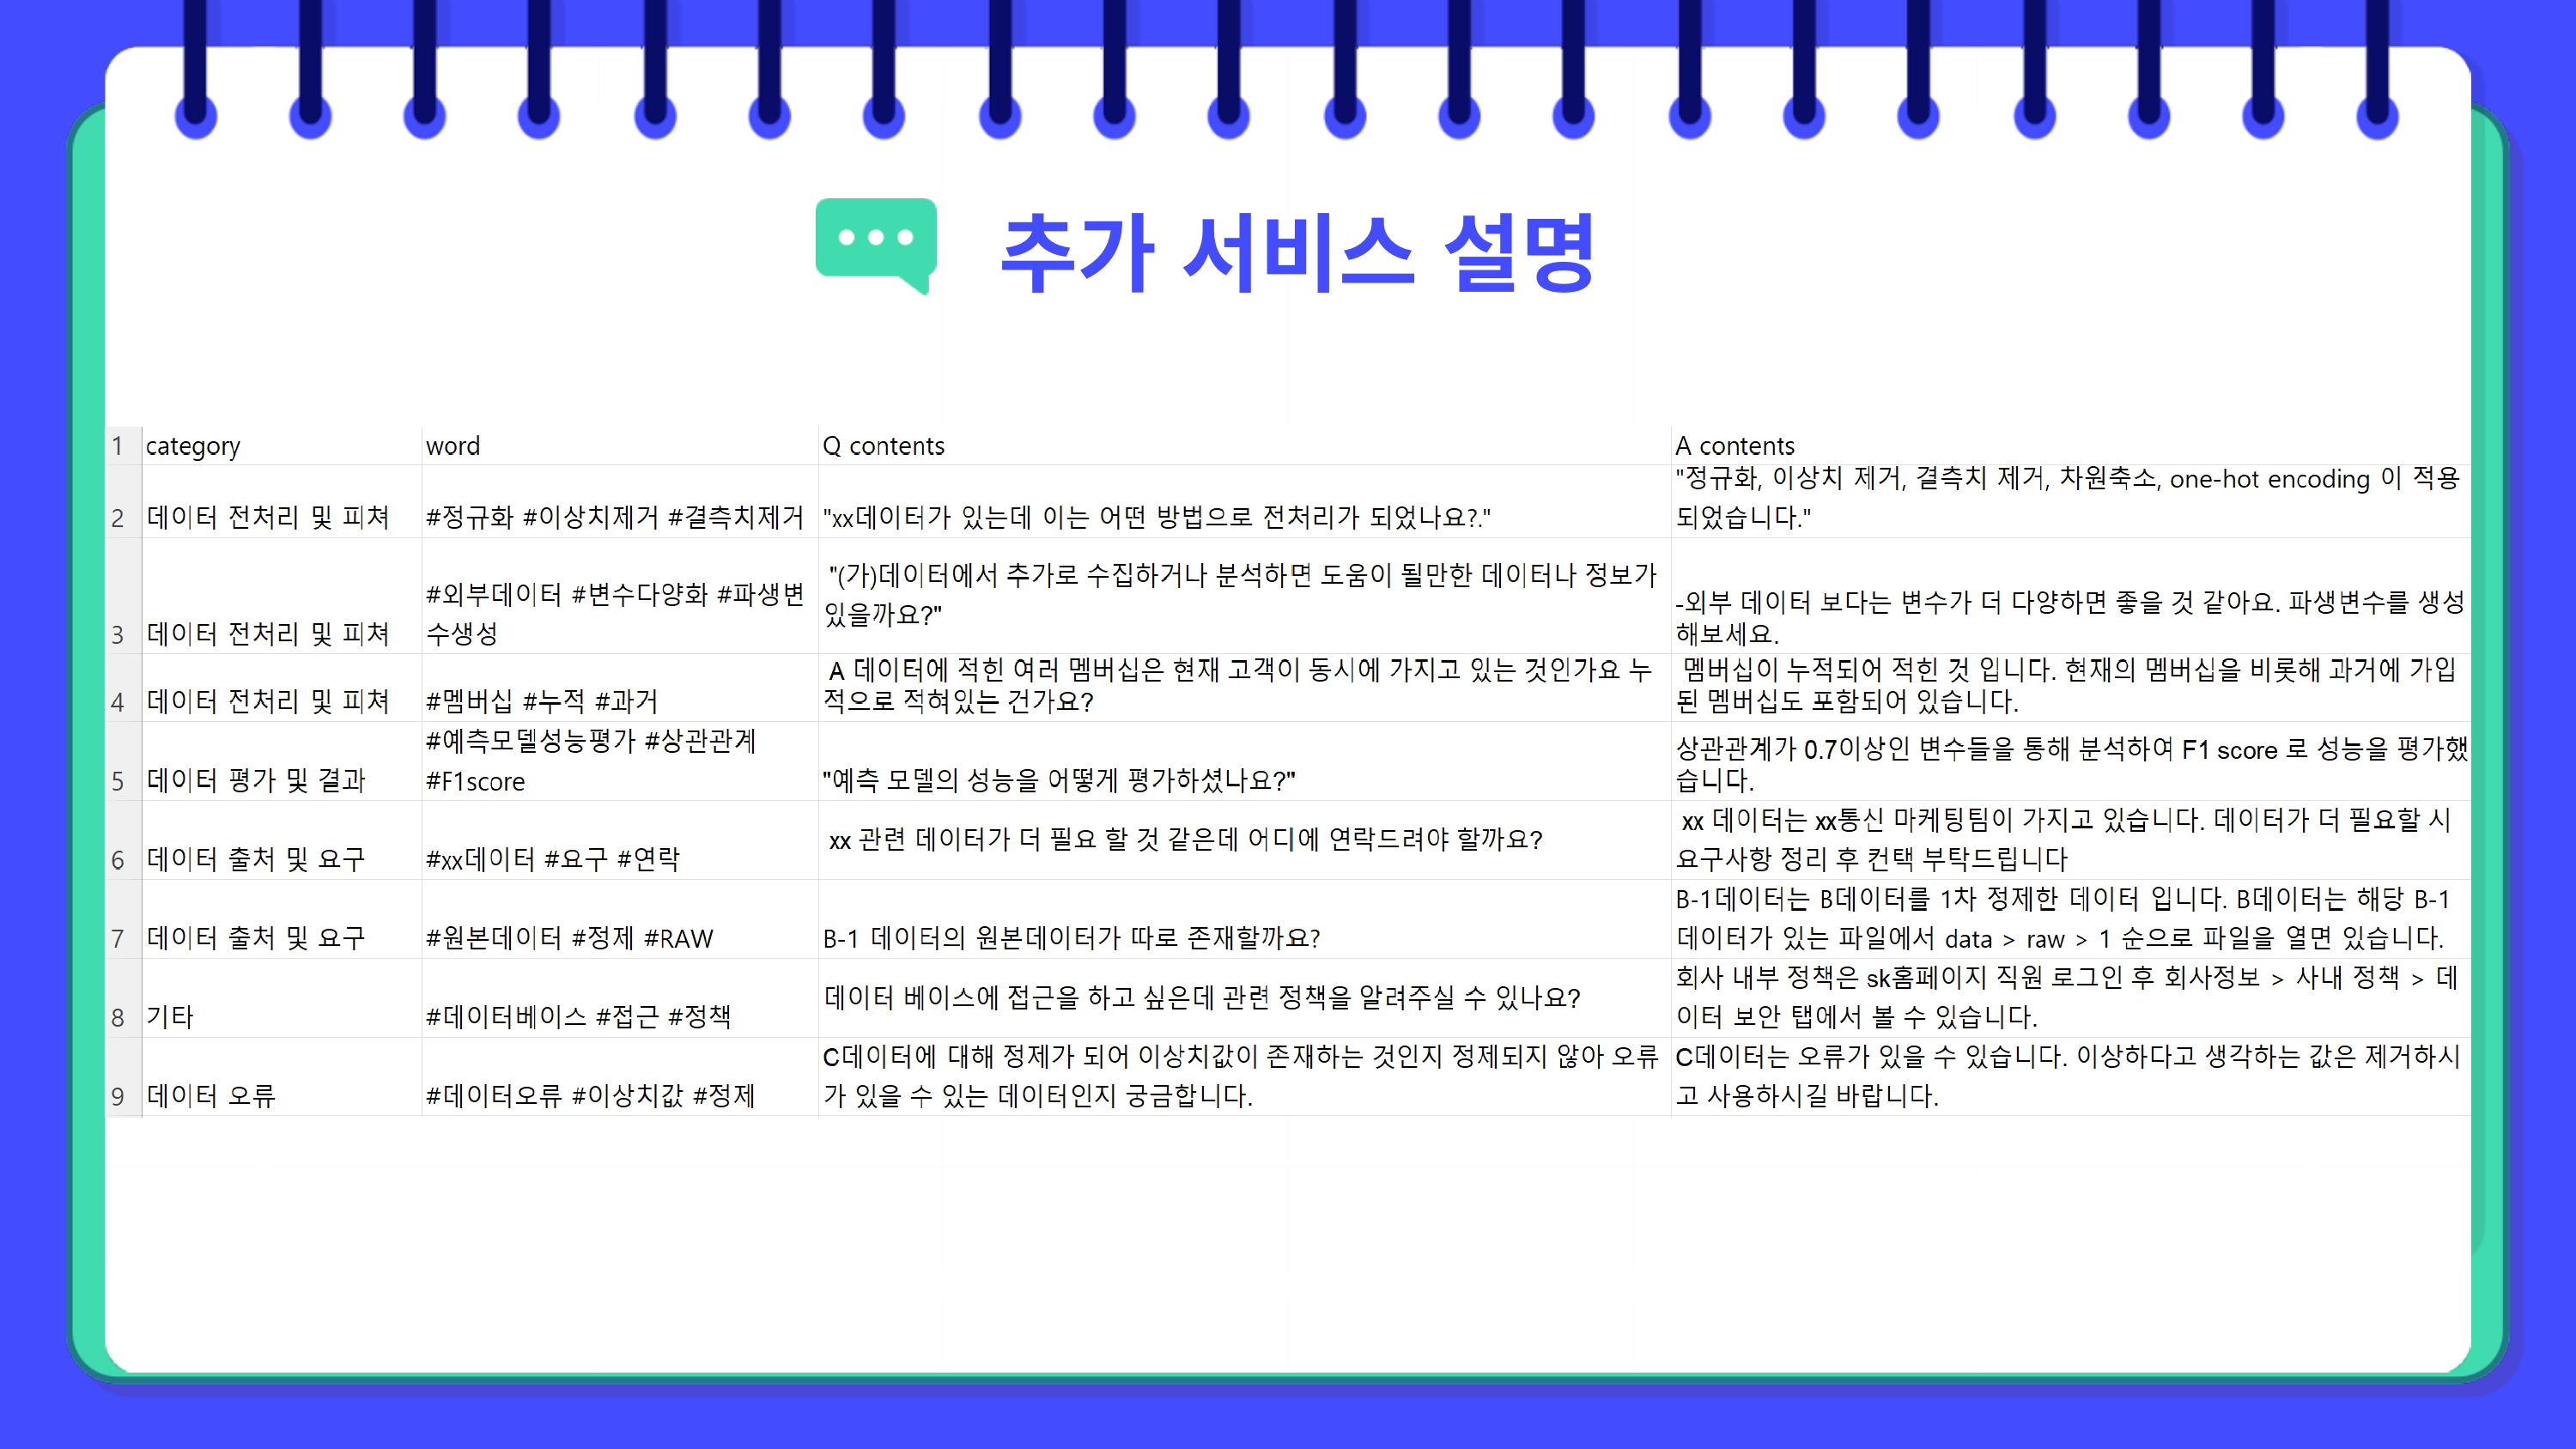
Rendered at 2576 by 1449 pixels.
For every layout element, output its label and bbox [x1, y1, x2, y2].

text_box [0, 0, 2576, 1449]
text_box [816, 198, 938, 296]
picture [104, 427, 2471, 1119]
